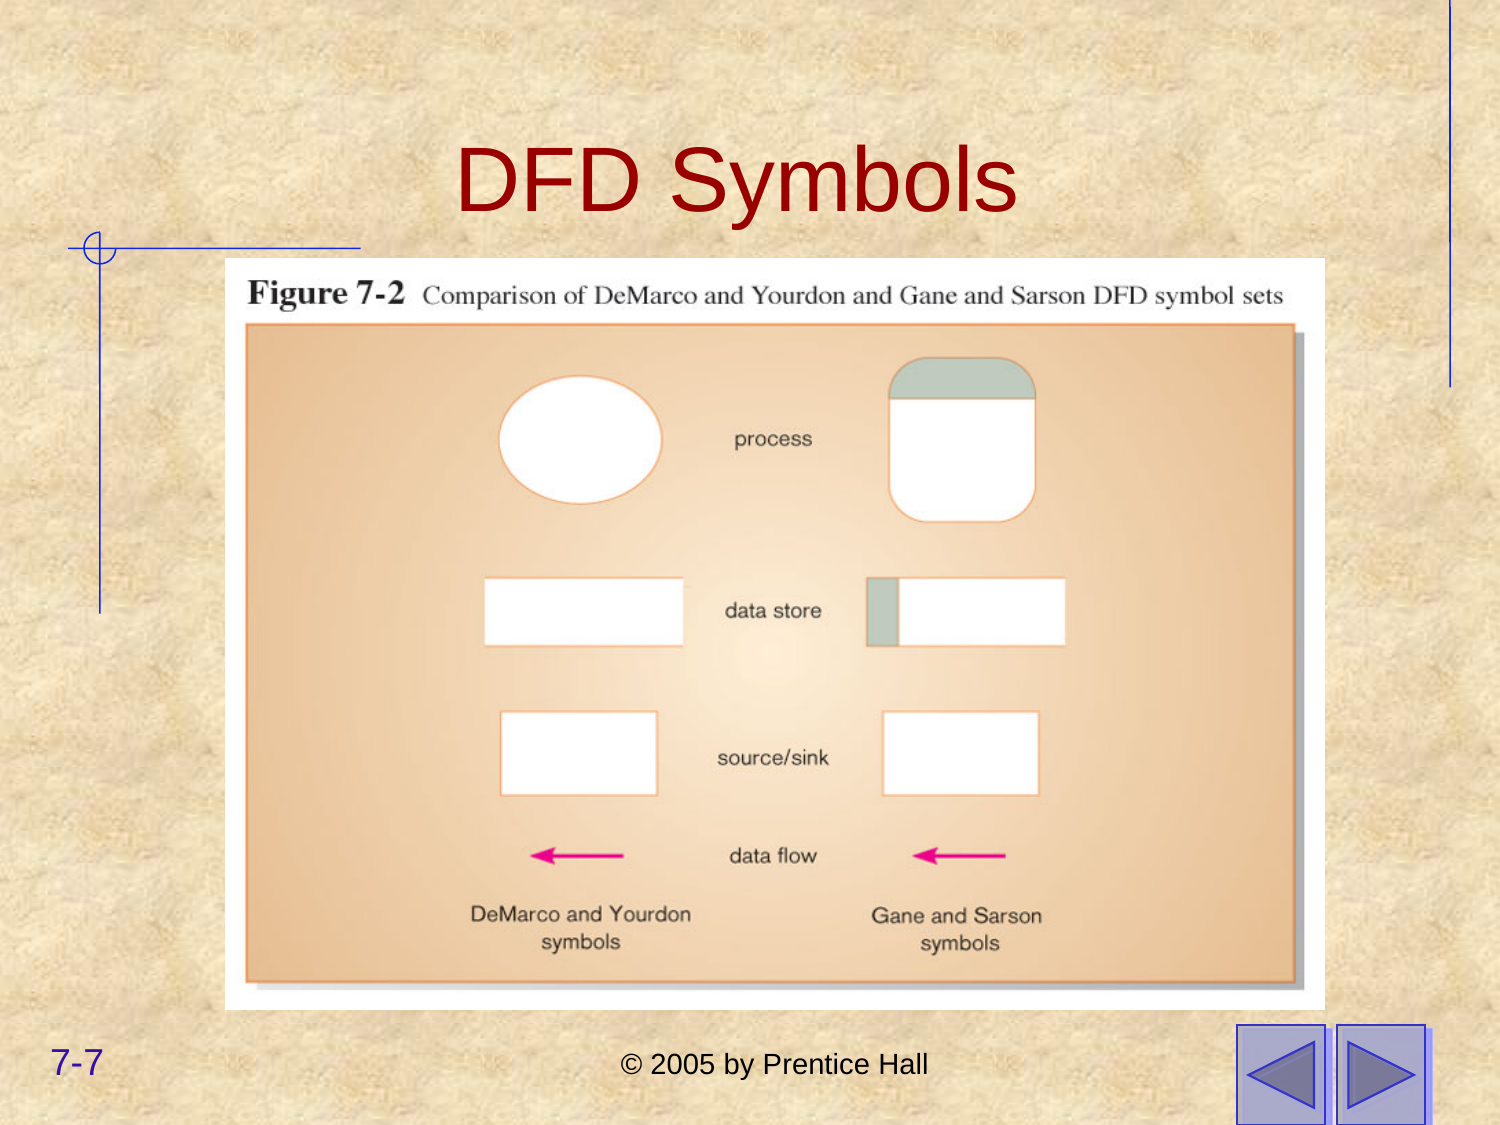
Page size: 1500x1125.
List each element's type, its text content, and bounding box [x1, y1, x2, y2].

picture [0, 0, 1500, 1125]
title DFD Symbols [99, 49, 1376, 238]
